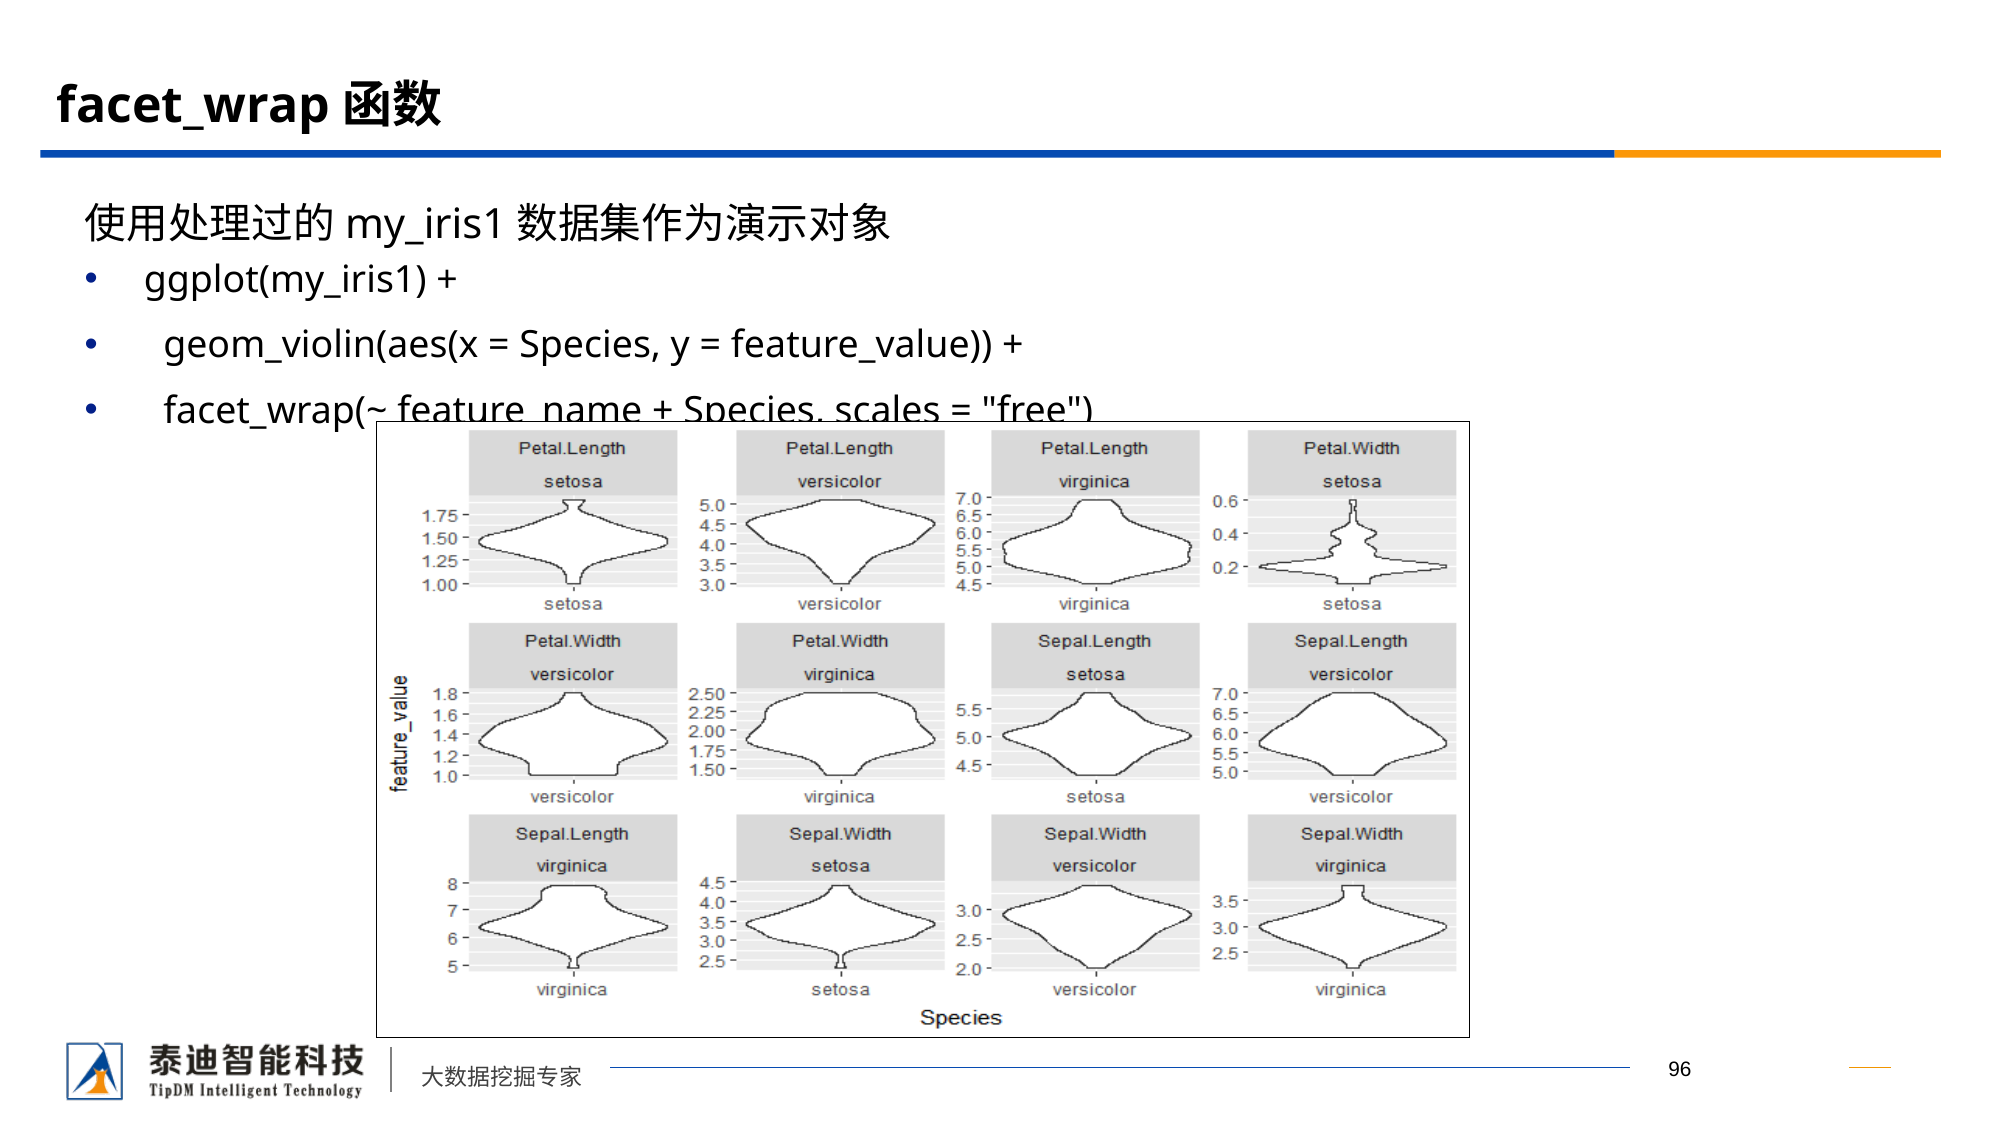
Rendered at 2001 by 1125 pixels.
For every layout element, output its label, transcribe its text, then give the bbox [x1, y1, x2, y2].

picture [62, 1028, 368, 1107]
title facet_wrap函数 [41, 58, 1842, 146]
picture [375, 421, 1470, 1038]
list 使用处理过的my_iris1数据集作为演示对象 [69, 186, 1892, 257]
list ggplot(my_iris1) + geom_violin(aes(x = Species, y = feature_value)) + facet_wrap(~ feature_name + Species, scales = "free") [69, 257, 1892, 1003]
